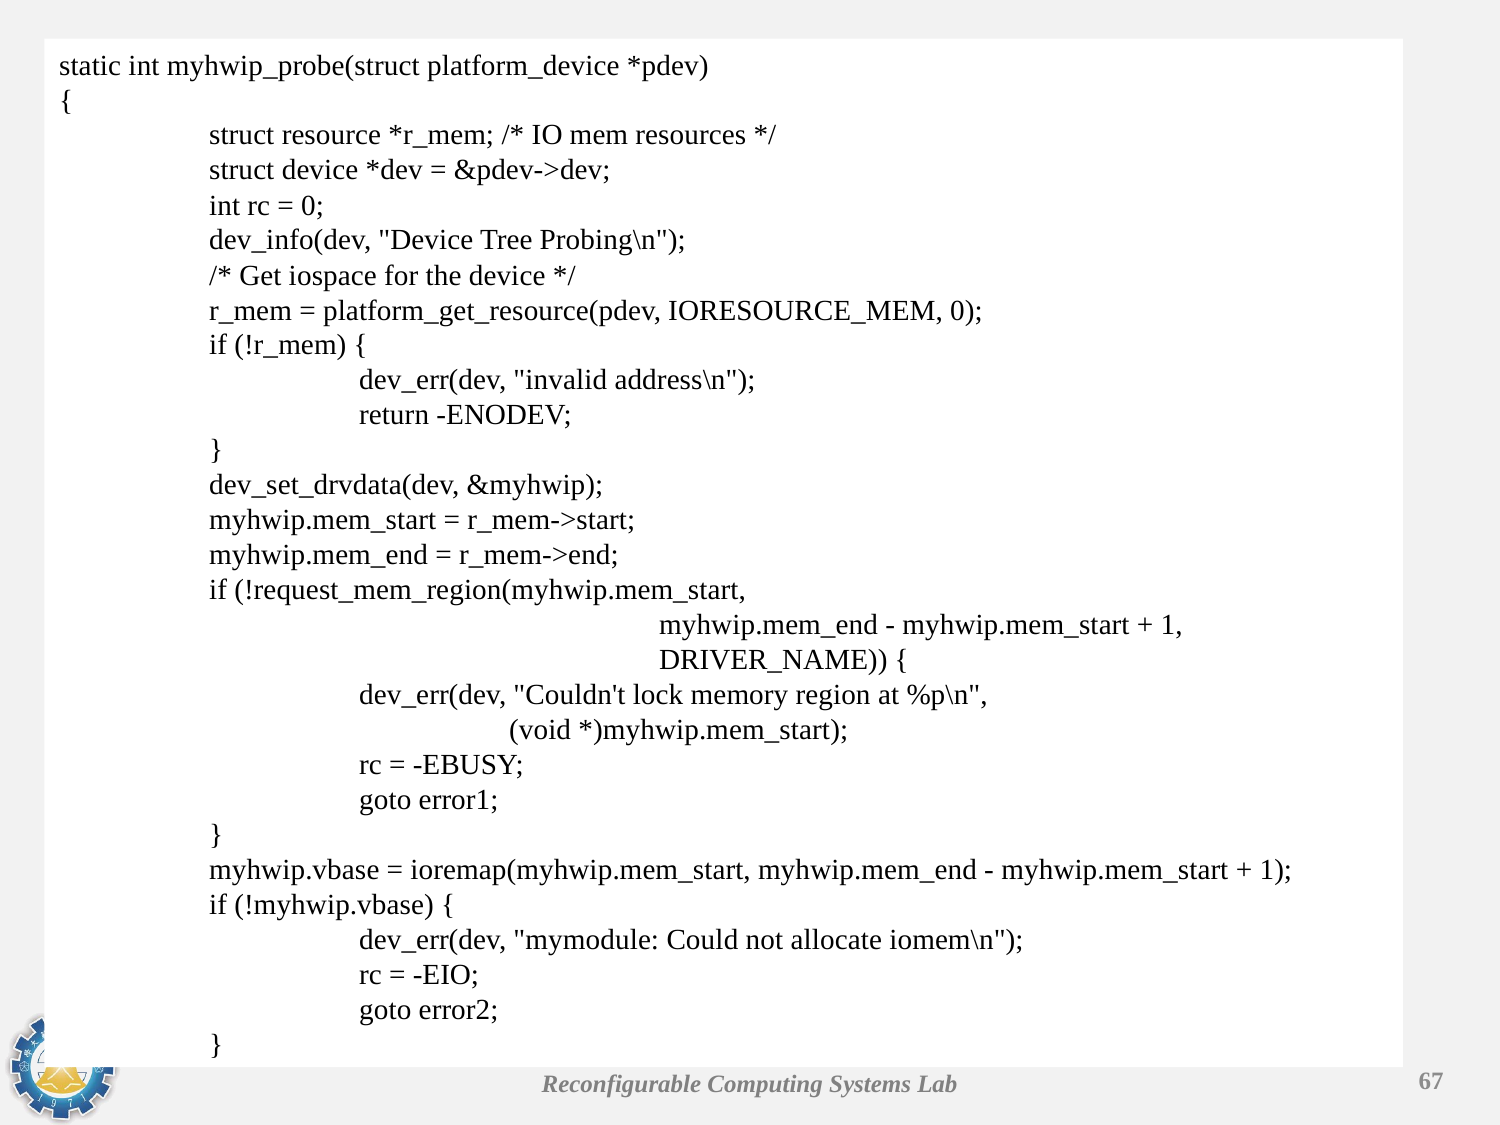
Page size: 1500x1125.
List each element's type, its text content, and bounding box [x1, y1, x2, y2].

slide_number 67 [1128, 1057, 1459, 1103]
text_box static int myhwip_probe(struct platform_device *pdev) { struct resource *r_mem; /* IO mem resources */ struct device *dev = &pdev->dev; int rc = 0; dev_info(dev, "Device Tree Probing\n"); /* Get iospace for the device */ r_mem = platform_get_resource(pdev, IORESOURCE_MEM, 0); if (!r_mem) { dev_err(dev, "invalid address\n"); return -ENODEV; } dev_set_drvdata(dev, &myhwip); myhwip.mem_start = r_mem->start; myhwip.mem_end = r_mem->end; if (!request_mem_region(myhwip.mem_start, myhwip.mem_end - myhwip.mem_start + 1, DRIVER_NAME)) { dev_err(dev, "Couldn't lock memory region at %p\n", (void *)myhwip.mem_start); rc = -EBUSY; goto error1; } myhwip.vbase = ioremap(myhwip.mem_start, myhwip.mem_end - myhwip.mem_start + 1); if (!myhwip.vbase) { dev_err(dev, "mymodule: Could not allocate iomem\n"); rc = -EIO; goto error2; } [44, 38, 1403, 1068]
